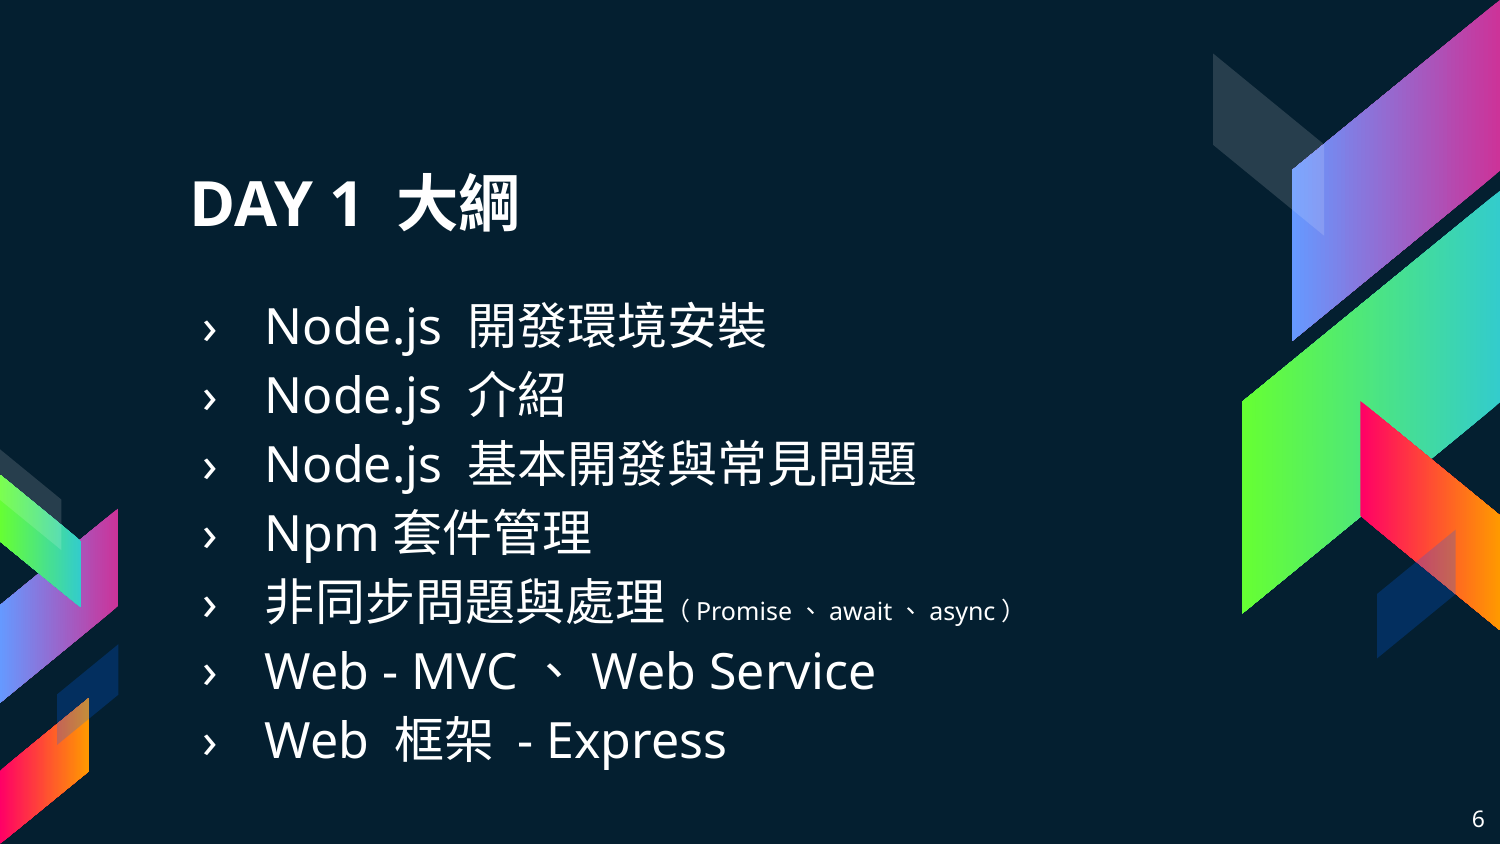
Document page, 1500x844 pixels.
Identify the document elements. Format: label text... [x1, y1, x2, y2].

title DAY 1 大綱 [175, 149, 1155, 255]
list Node.js 開發環境安裝 Node.js 介紹 Node.js 基本開發與常見問題 Npm套件管理 非同步問題與處理（Promise、await、async） Web - MVC、Web Service Web 框架 - Express [175, 270, 1155, 725]
slide_number 6 [1403, 789, 1500, 844]
